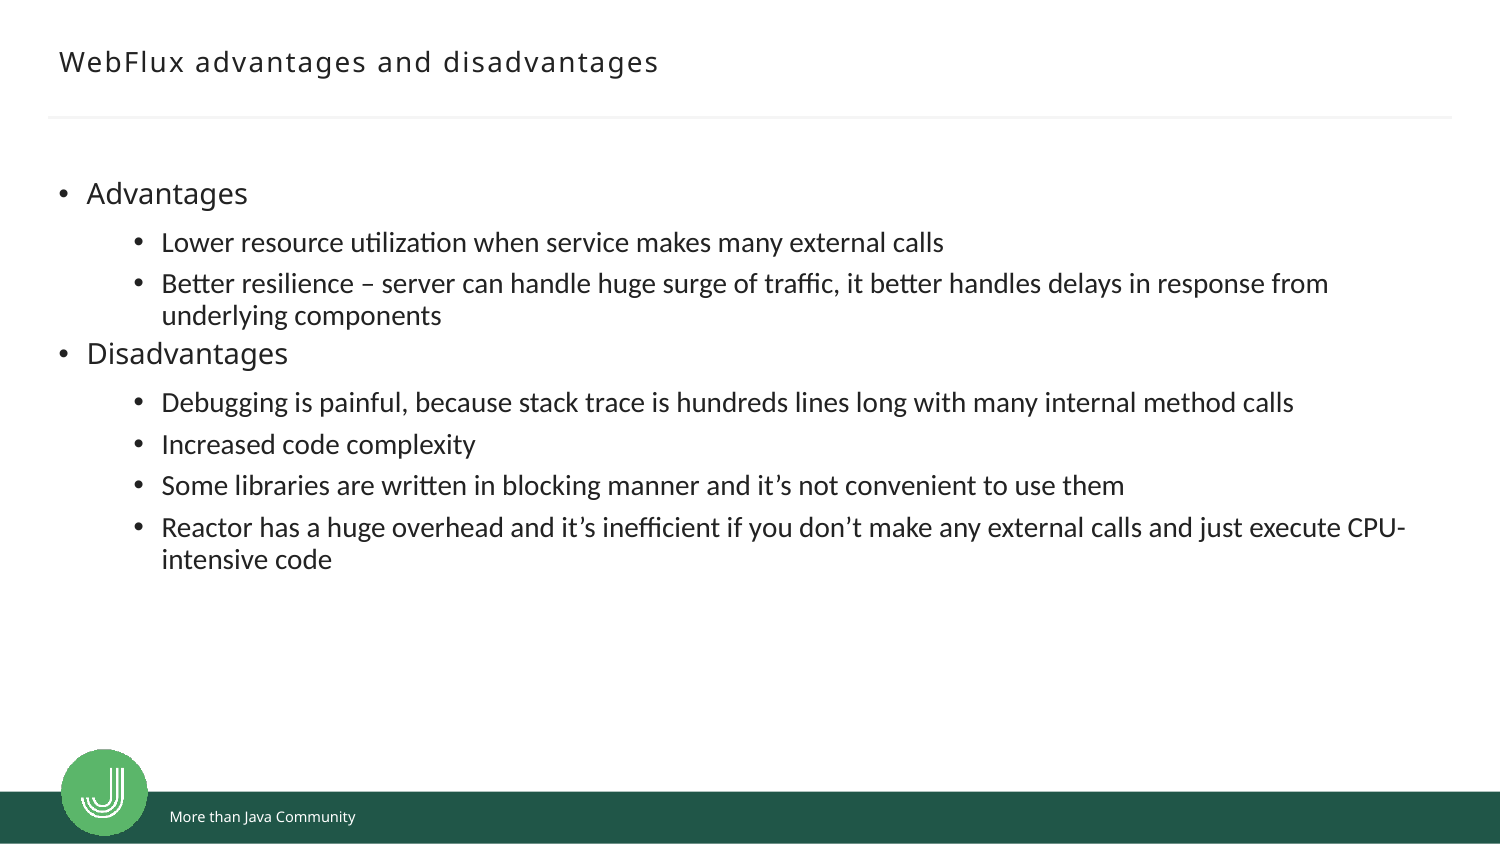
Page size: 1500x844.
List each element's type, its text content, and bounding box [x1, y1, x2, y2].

list Advantages Lower resource utilization when service makes many external calls Better resilience – server can handle huge surge of traffic, it better handles delays in response from underlying components Disadvantages Debugging is painful, because stack trace is hundreds lines long with many internal method calls Increased code complexity Some libraries are written in blocking manner and it’s not convenient to use them Reactor has a huge overhead and it’s inefficient if you don’t make any external calls and just execute CPU-intensive code [58, 177, 1410, 735]
picture [59, 747, 149, 837]
title WebFlux advantages and disadvantages [59, 37, 1442, 87]
